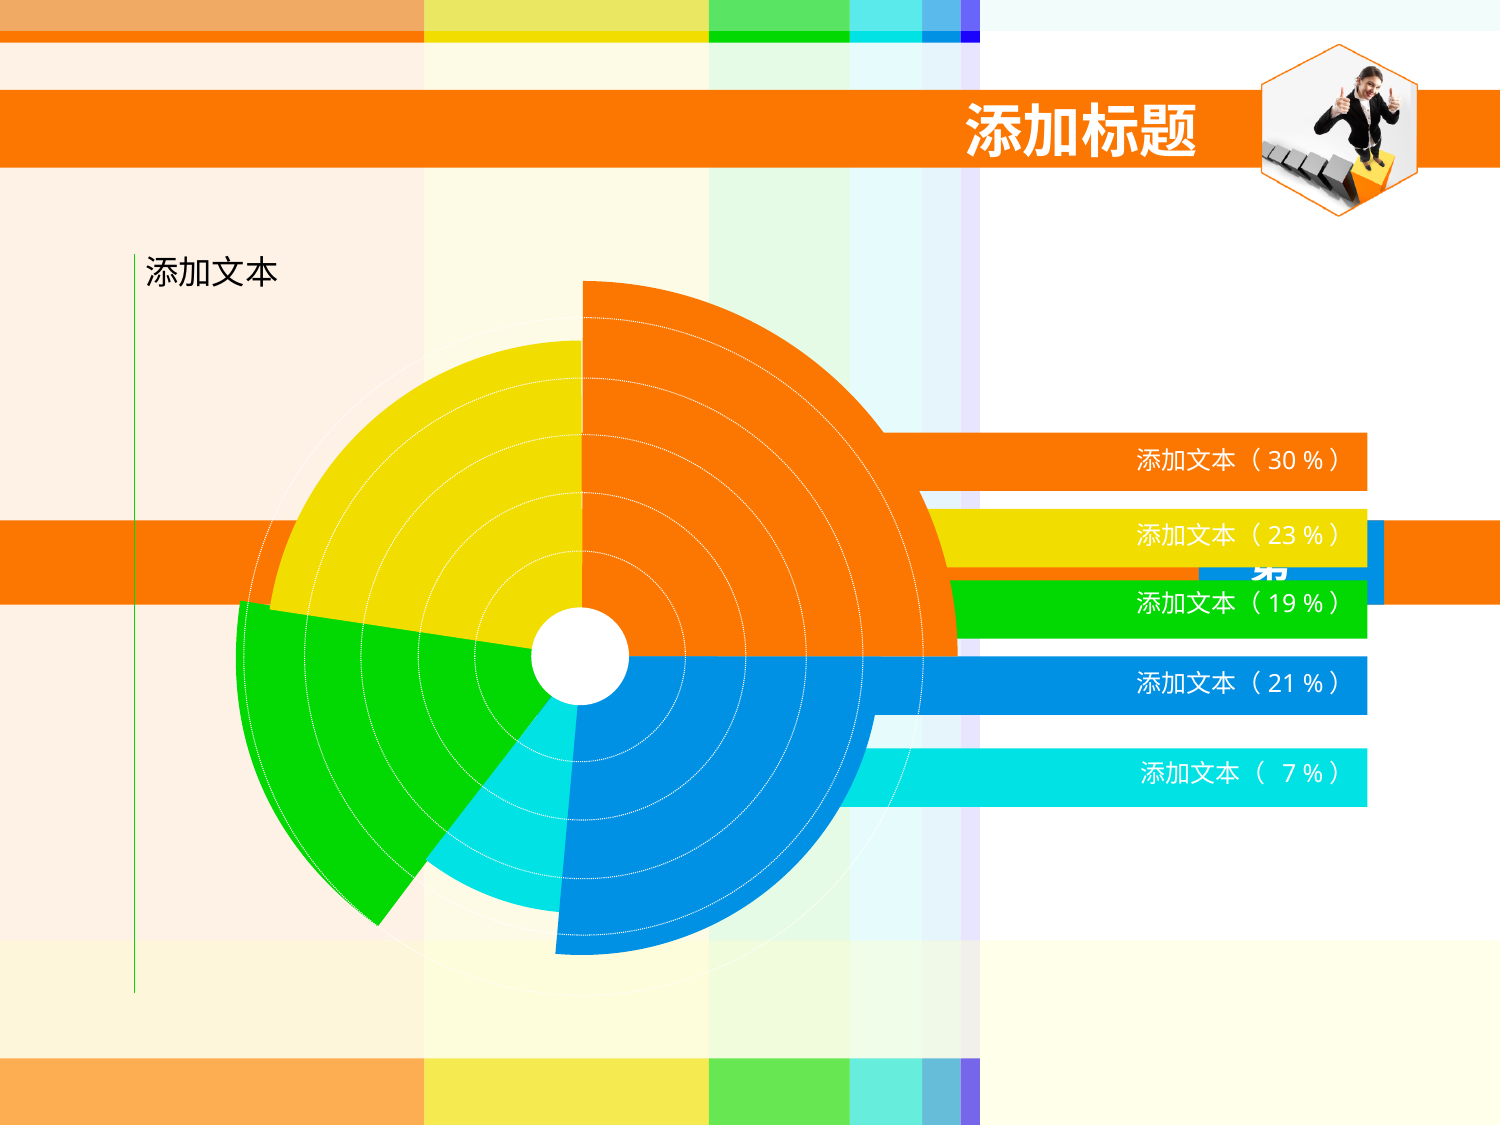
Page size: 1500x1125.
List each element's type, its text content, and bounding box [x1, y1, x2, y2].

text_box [130, 243, 1370, 1033]
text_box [0, 520, 125, 605]
picture [1257, 32, 1420, 217]
text_box 添加标题 [862, 86, 1213, 172]
picture [0, 31, 988, 42]
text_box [1374, 520, 1500, 605]
